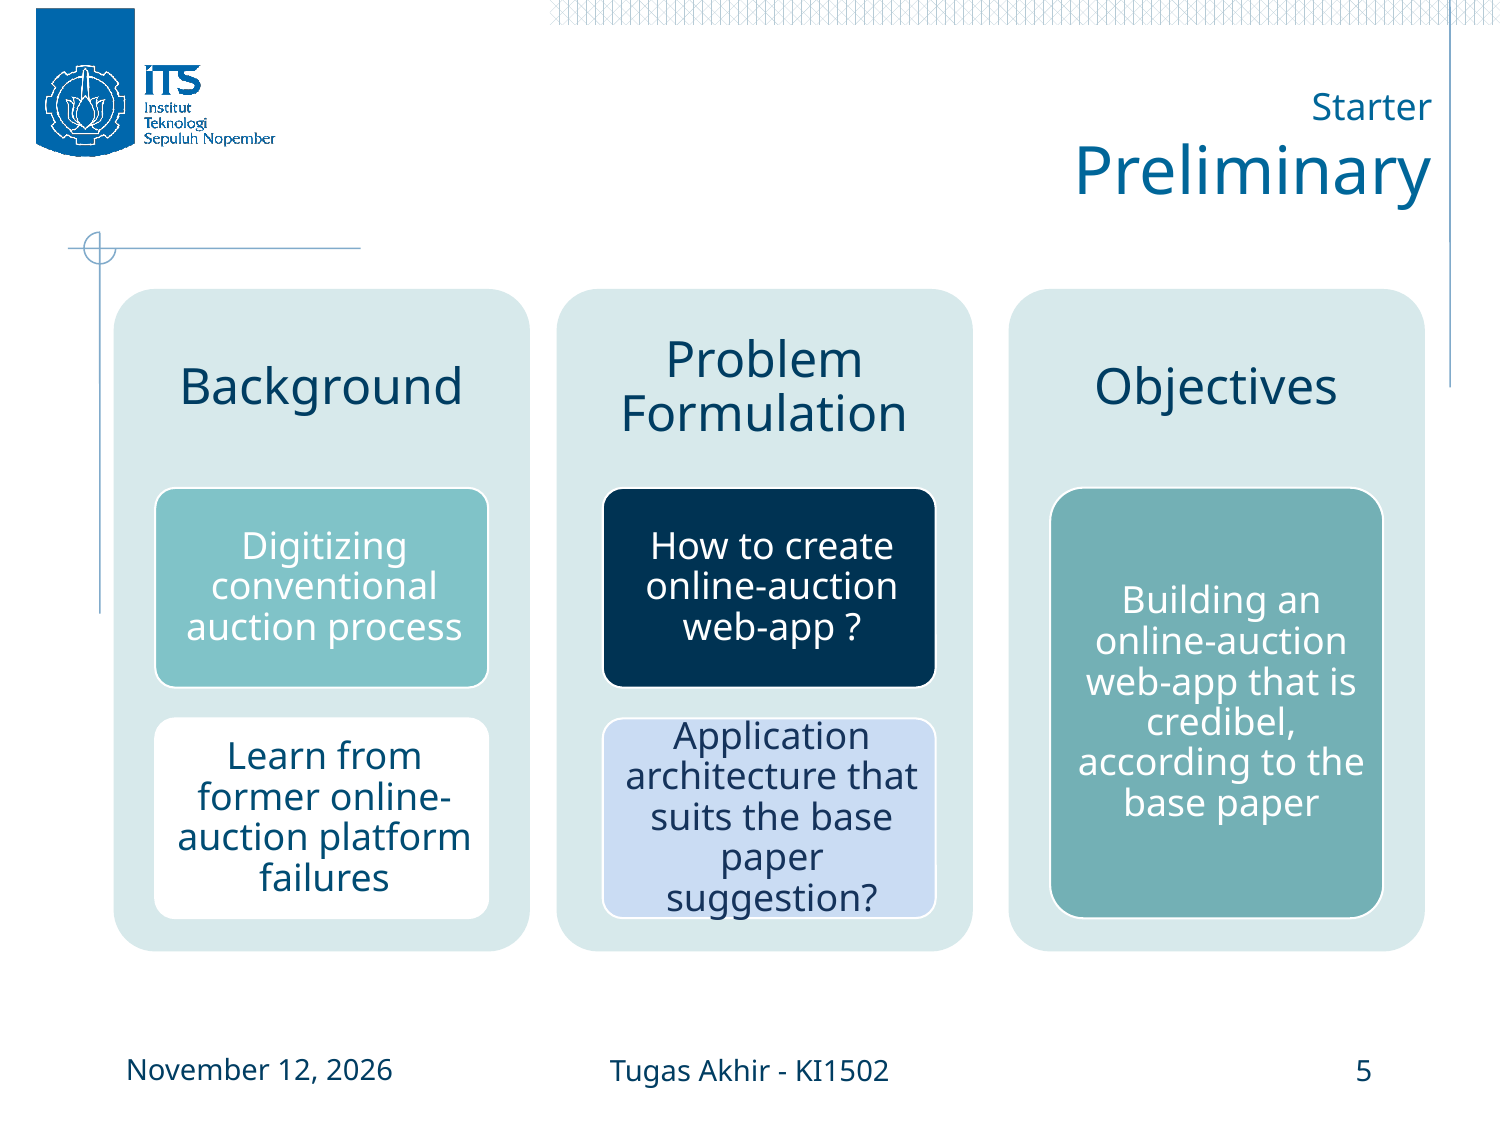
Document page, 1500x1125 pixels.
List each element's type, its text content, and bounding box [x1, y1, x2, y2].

slide_number 5 [1074, 1025, 1388, 1100]
footer Tugas Akhir - KI1502 [512, 1025, 988, 1100]
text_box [113, 288, 1425, 952]
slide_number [110, 1023, 424, 1099]
title Starter Preliminary [72, 28, 1448, 216]
picture [27, 0, 282, 165]
